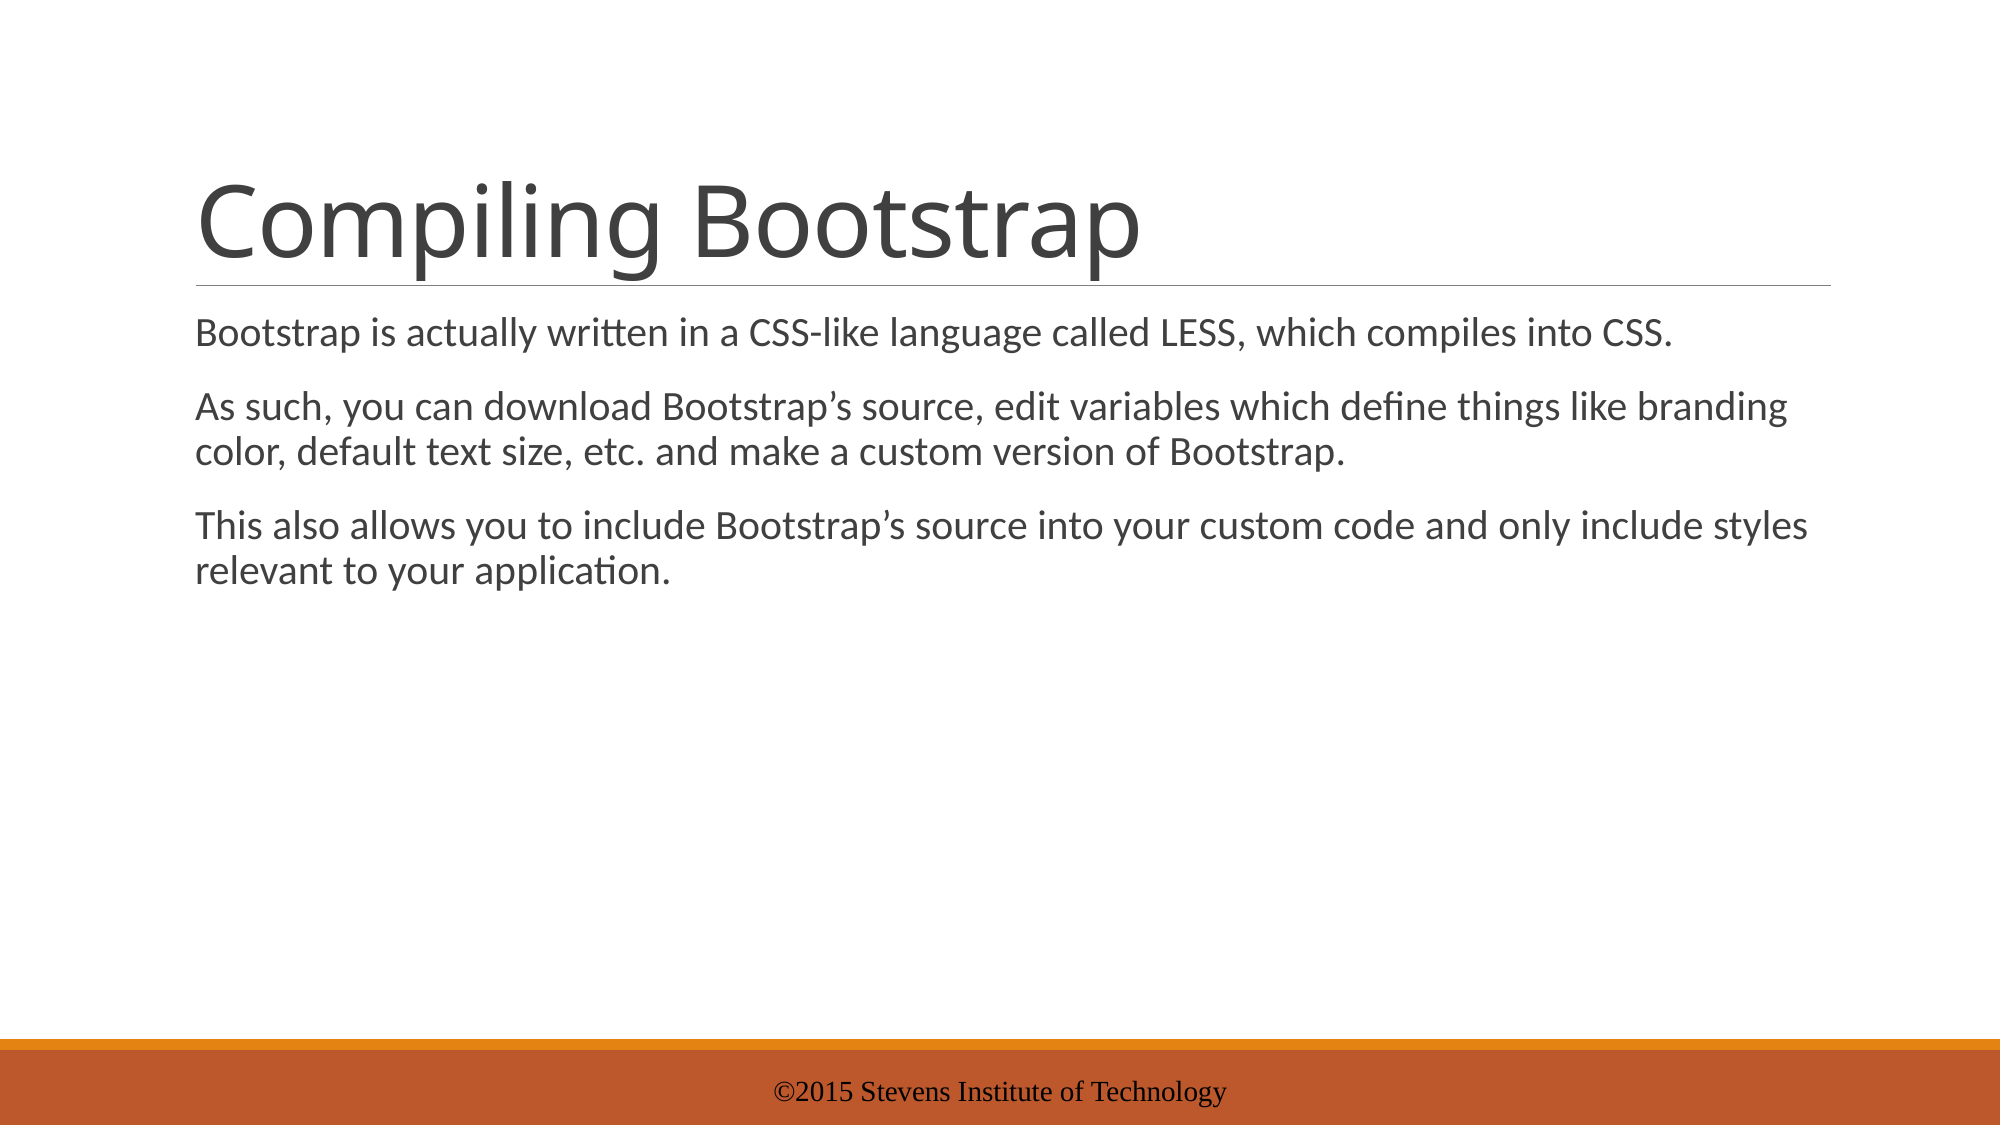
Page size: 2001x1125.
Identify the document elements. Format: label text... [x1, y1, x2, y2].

list Bootstrap is actually written in a CSS-like language called LESS, which compiles into CSS. As such, you can download Bootstrap’s source, edit variables which define things like branding color, default text size, etc. and make a custom version of Bootstrap. This also allows you to include Bootstrap’s source into your custom code and only include styles relevant to your application. [180, 302, 1830, 963]
footer ©2015 Stevens Institute of Technology [604, 1059, 1396, 1120]
title Compiling Bootstrap [180, 47, 1830, 285]
